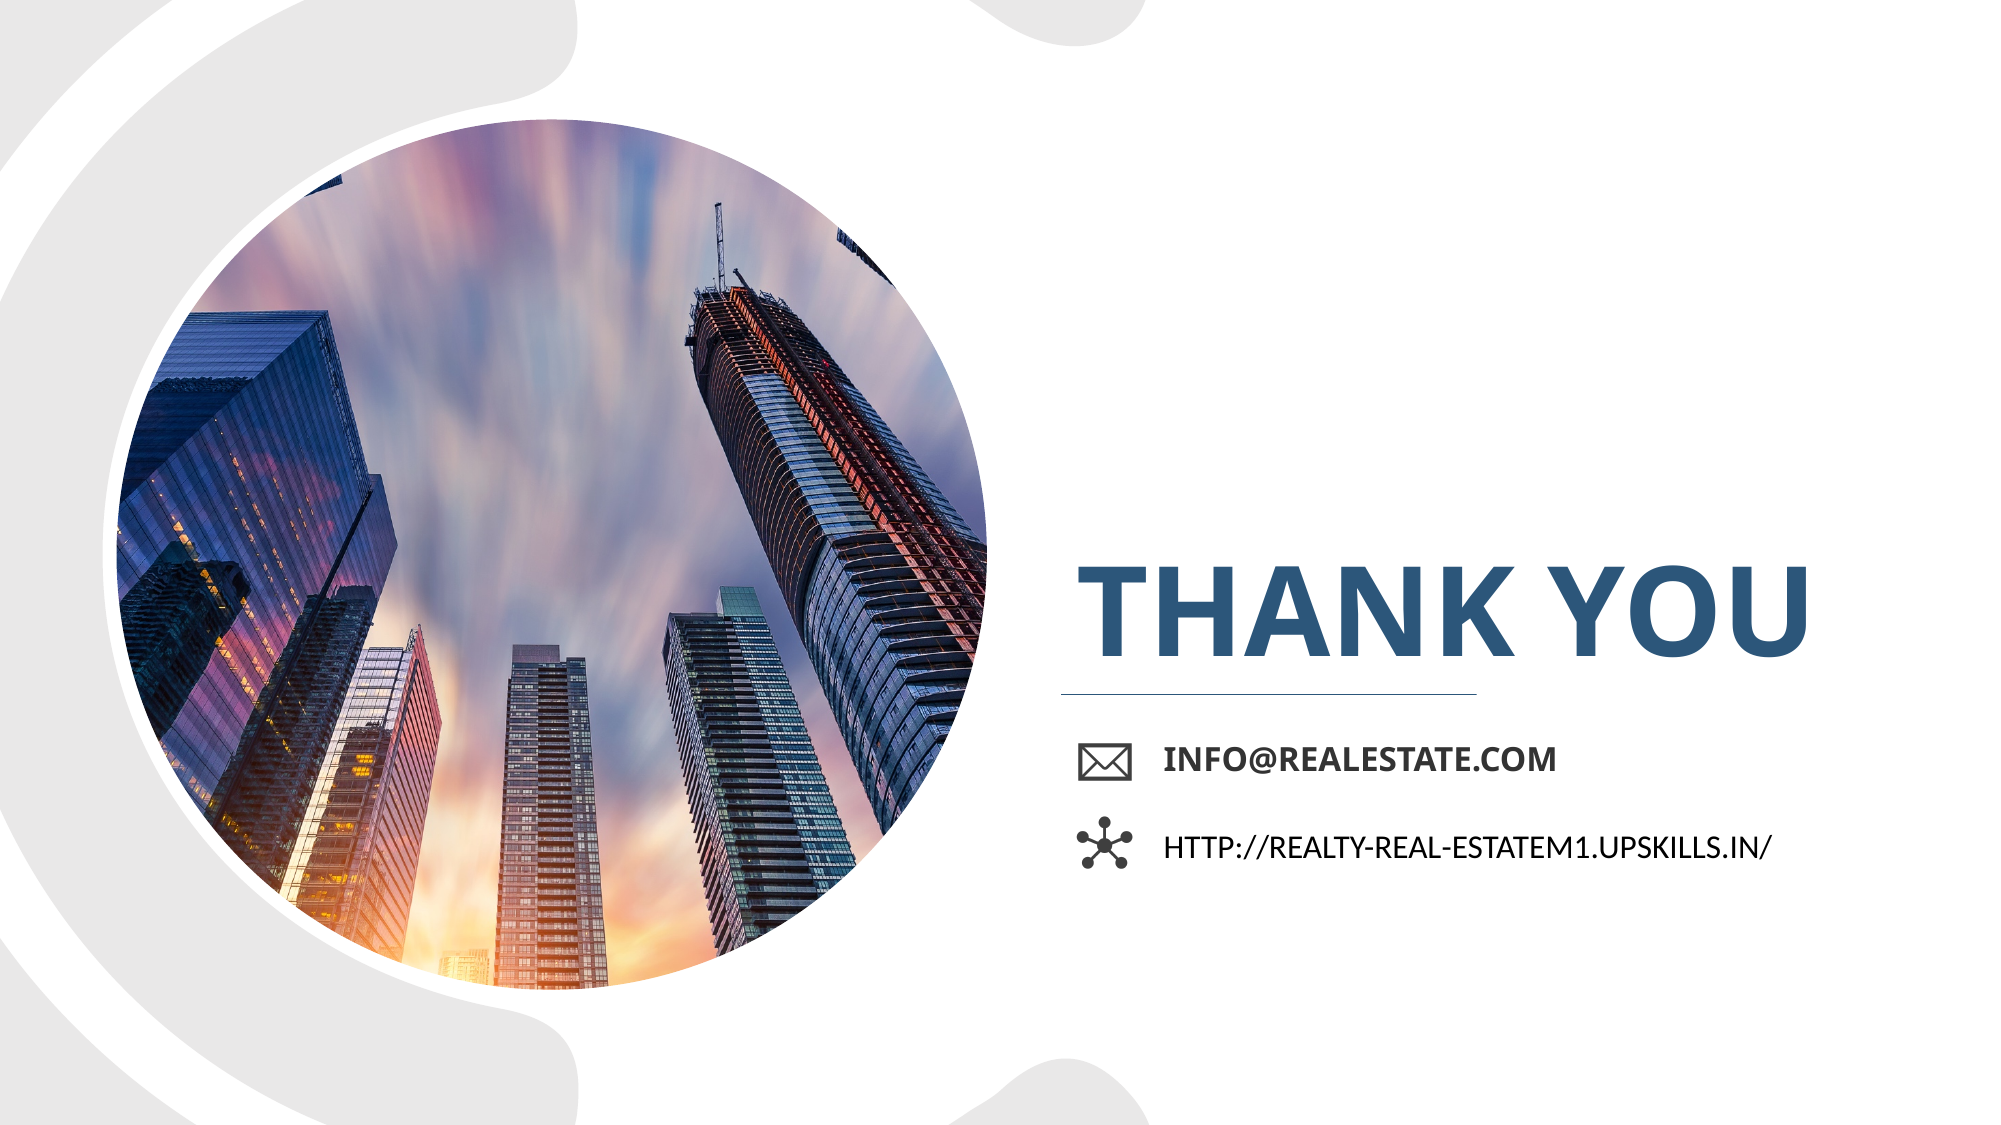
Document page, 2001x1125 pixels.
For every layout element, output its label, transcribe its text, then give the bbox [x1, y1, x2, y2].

title Thank you [1061, 562, 1884, 670]
picture [116, 119, 987, 990]
subtitle info@realestate.com [1148, 735, 1894, 819]
list http://realty-real-estatem1.upskills.in/ [1148, 822, 1893, 905]
picture [1069, 807, 1140, 878]
picture [1073, 730, 1137, 794]
